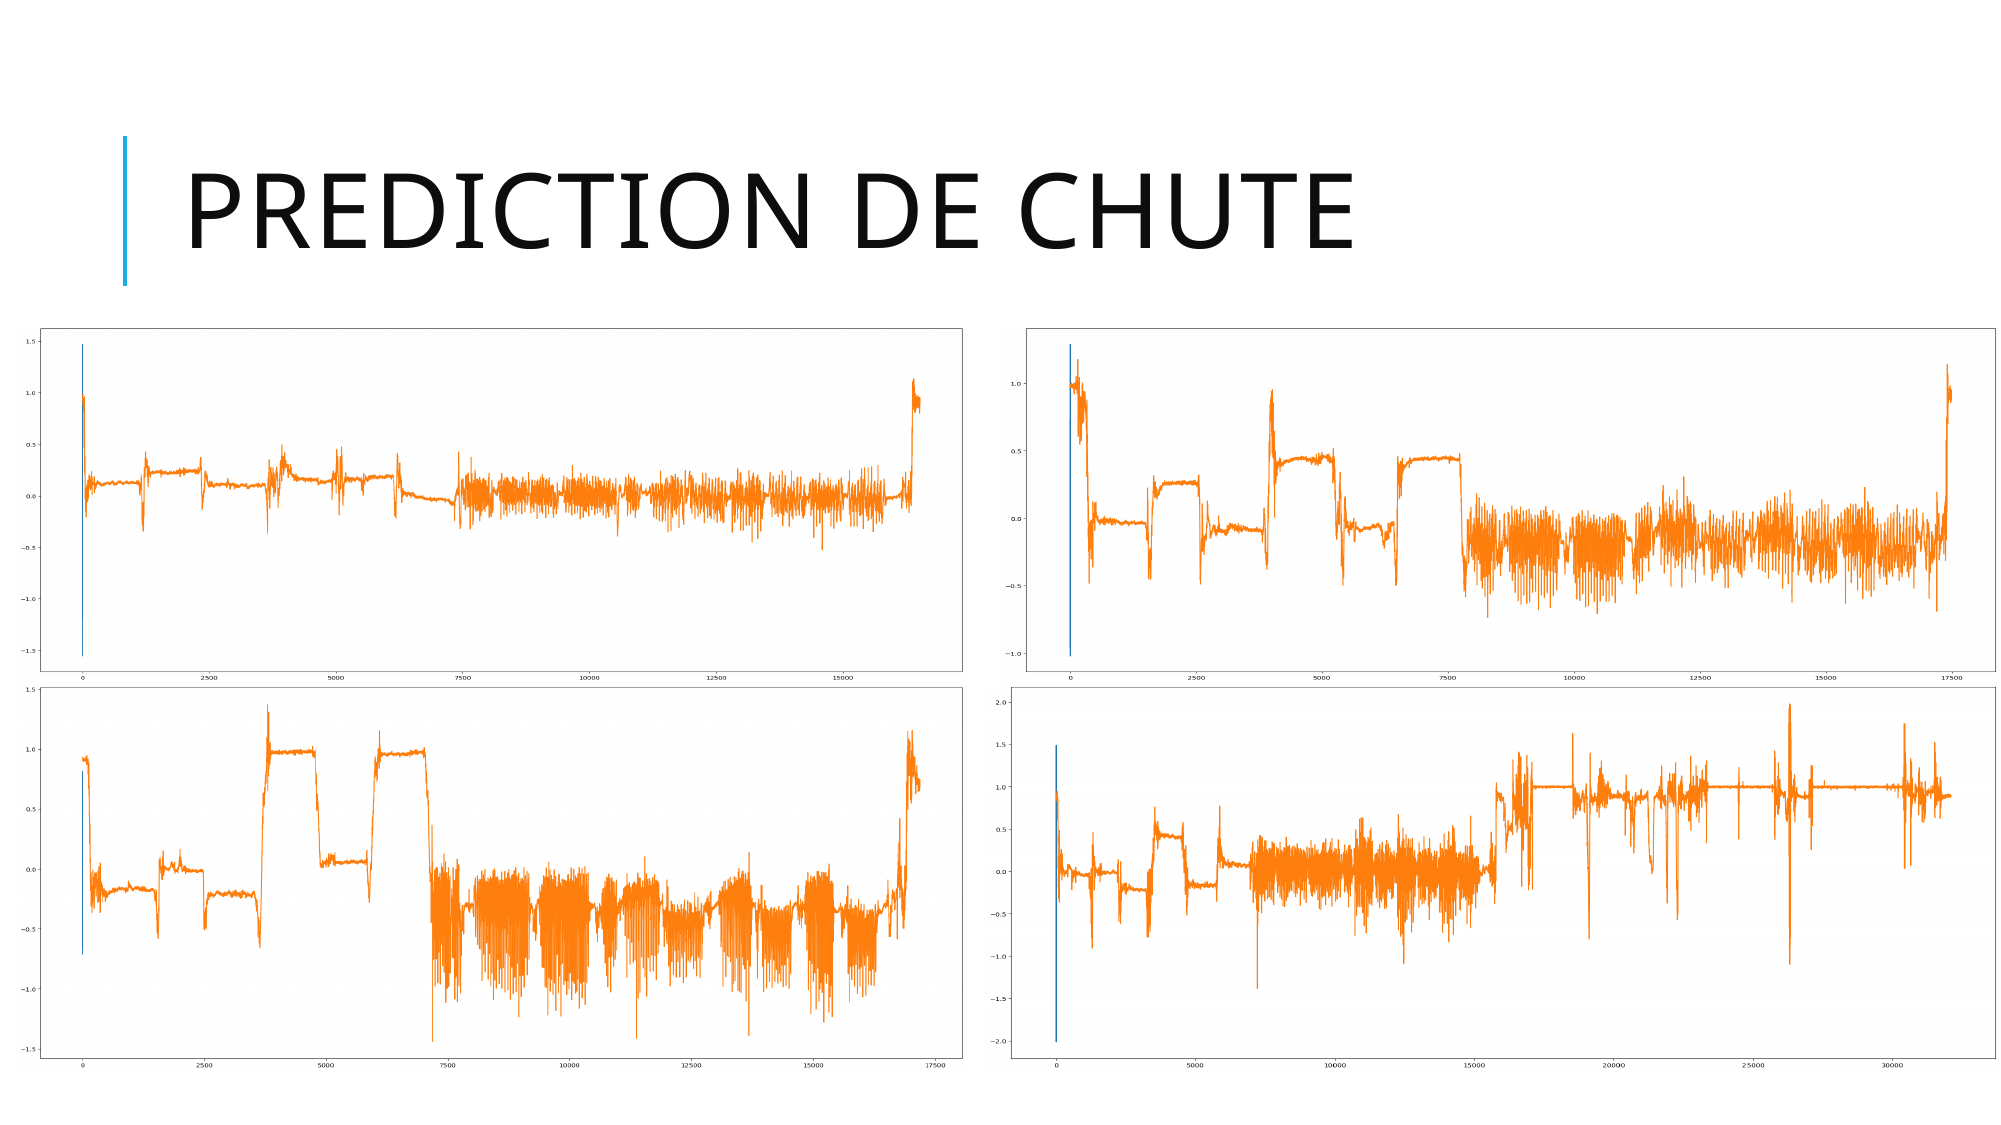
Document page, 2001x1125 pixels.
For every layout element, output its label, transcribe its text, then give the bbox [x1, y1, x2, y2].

picture [15, 325, 966, 684]
title Prediction de chute [168, 96, 1763, 342]
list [15, 691, 966, 1072]
picture [984, 325, 2000, 1072]
